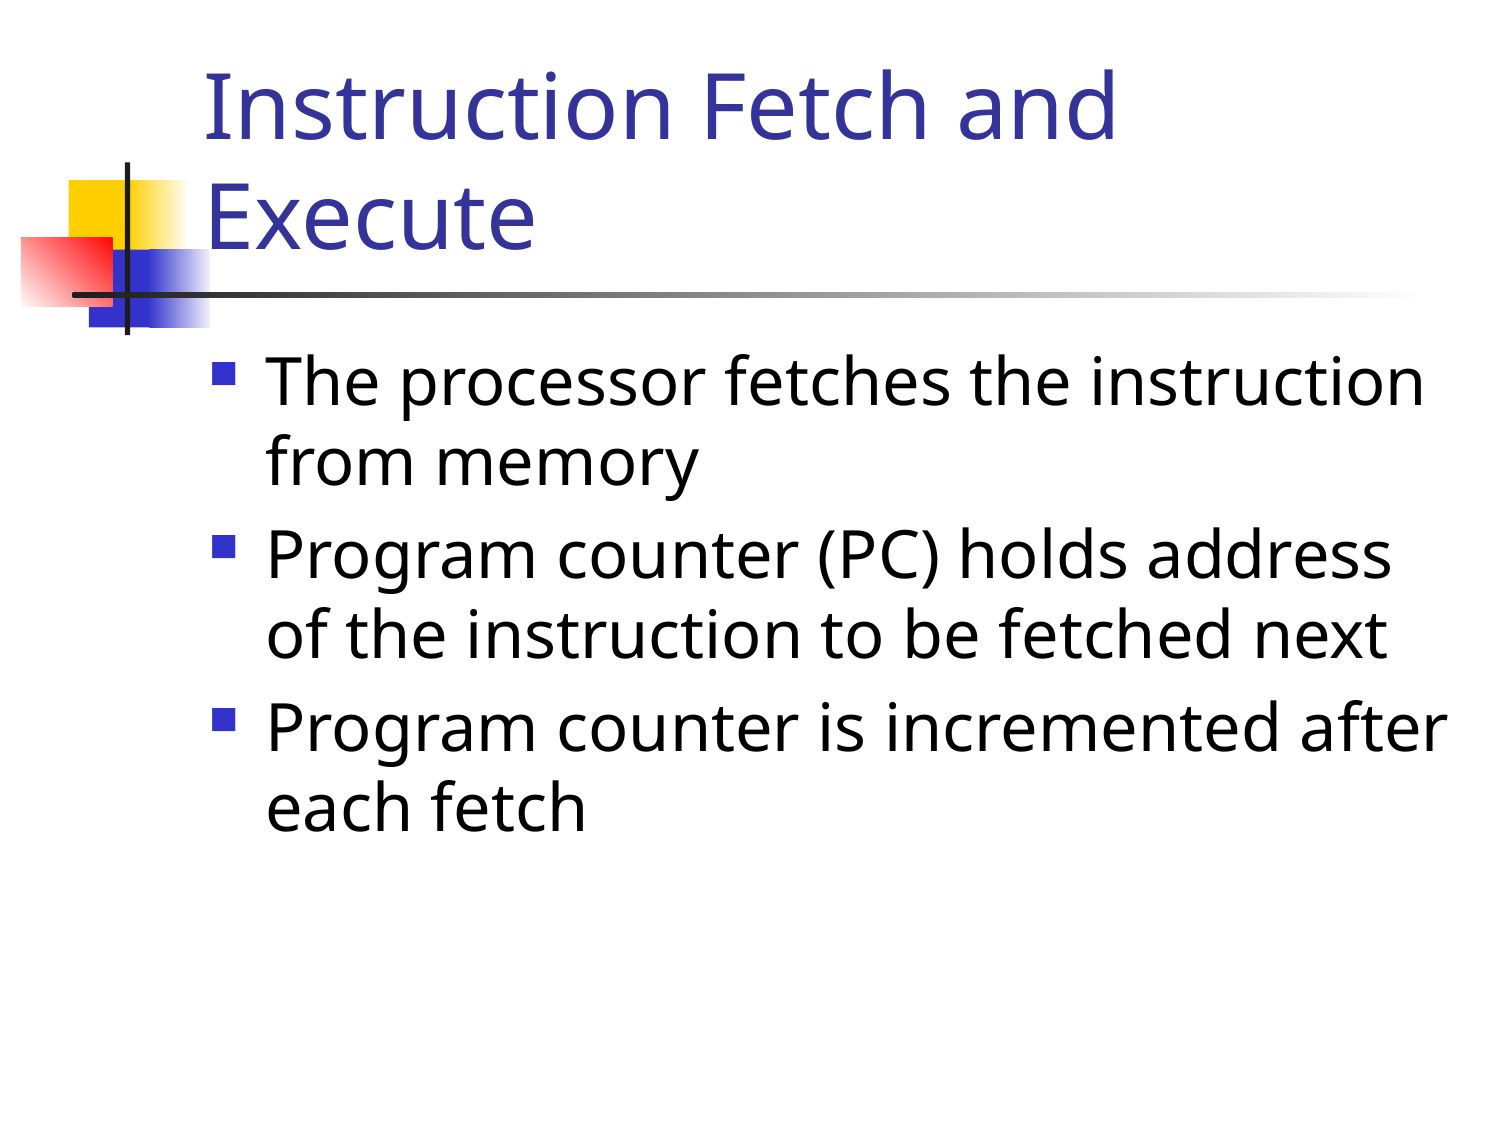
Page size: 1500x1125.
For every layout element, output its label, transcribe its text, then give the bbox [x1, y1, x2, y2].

list The processor fetches the instruction from memory Program counter (PC) holds address of the instruction to be fetched next Program counter is incremented after each fetch [193, 331, 1469, 1006]
title Instruction Fetch and Execute [188, 35, 1468, 275]
